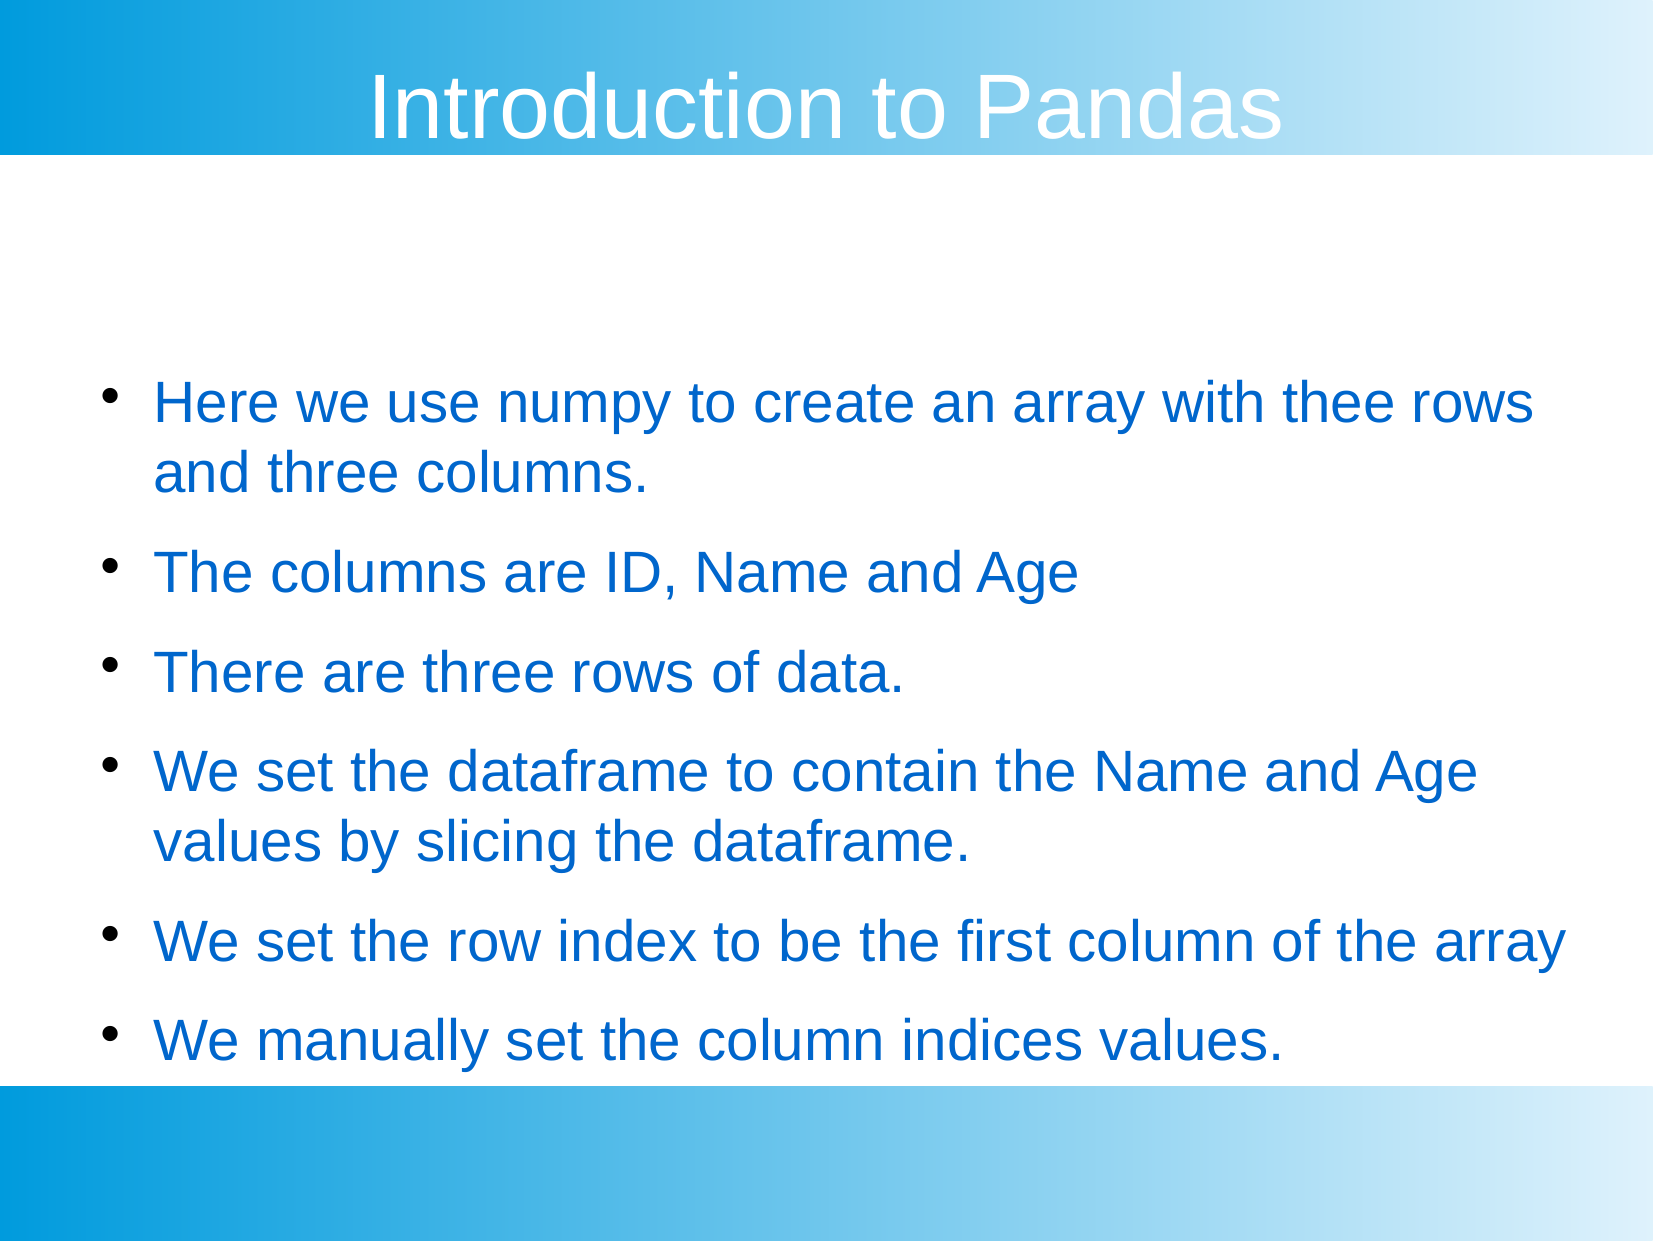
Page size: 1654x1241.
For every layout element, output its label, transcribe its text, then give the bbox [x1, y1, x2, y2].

text_box Introduction to Pandas [82, 49, 1571, 154]
text_box Here we use numpy to create an array with thee rows and three columns. The columns are ID, Name and Age There are three rows of data. We set the dataframe to contain the Name and Age values by slicing the dataframe. We set the row index to be the first column of the array We manually set the column indices values. [82, 290, 1571, 1010]
